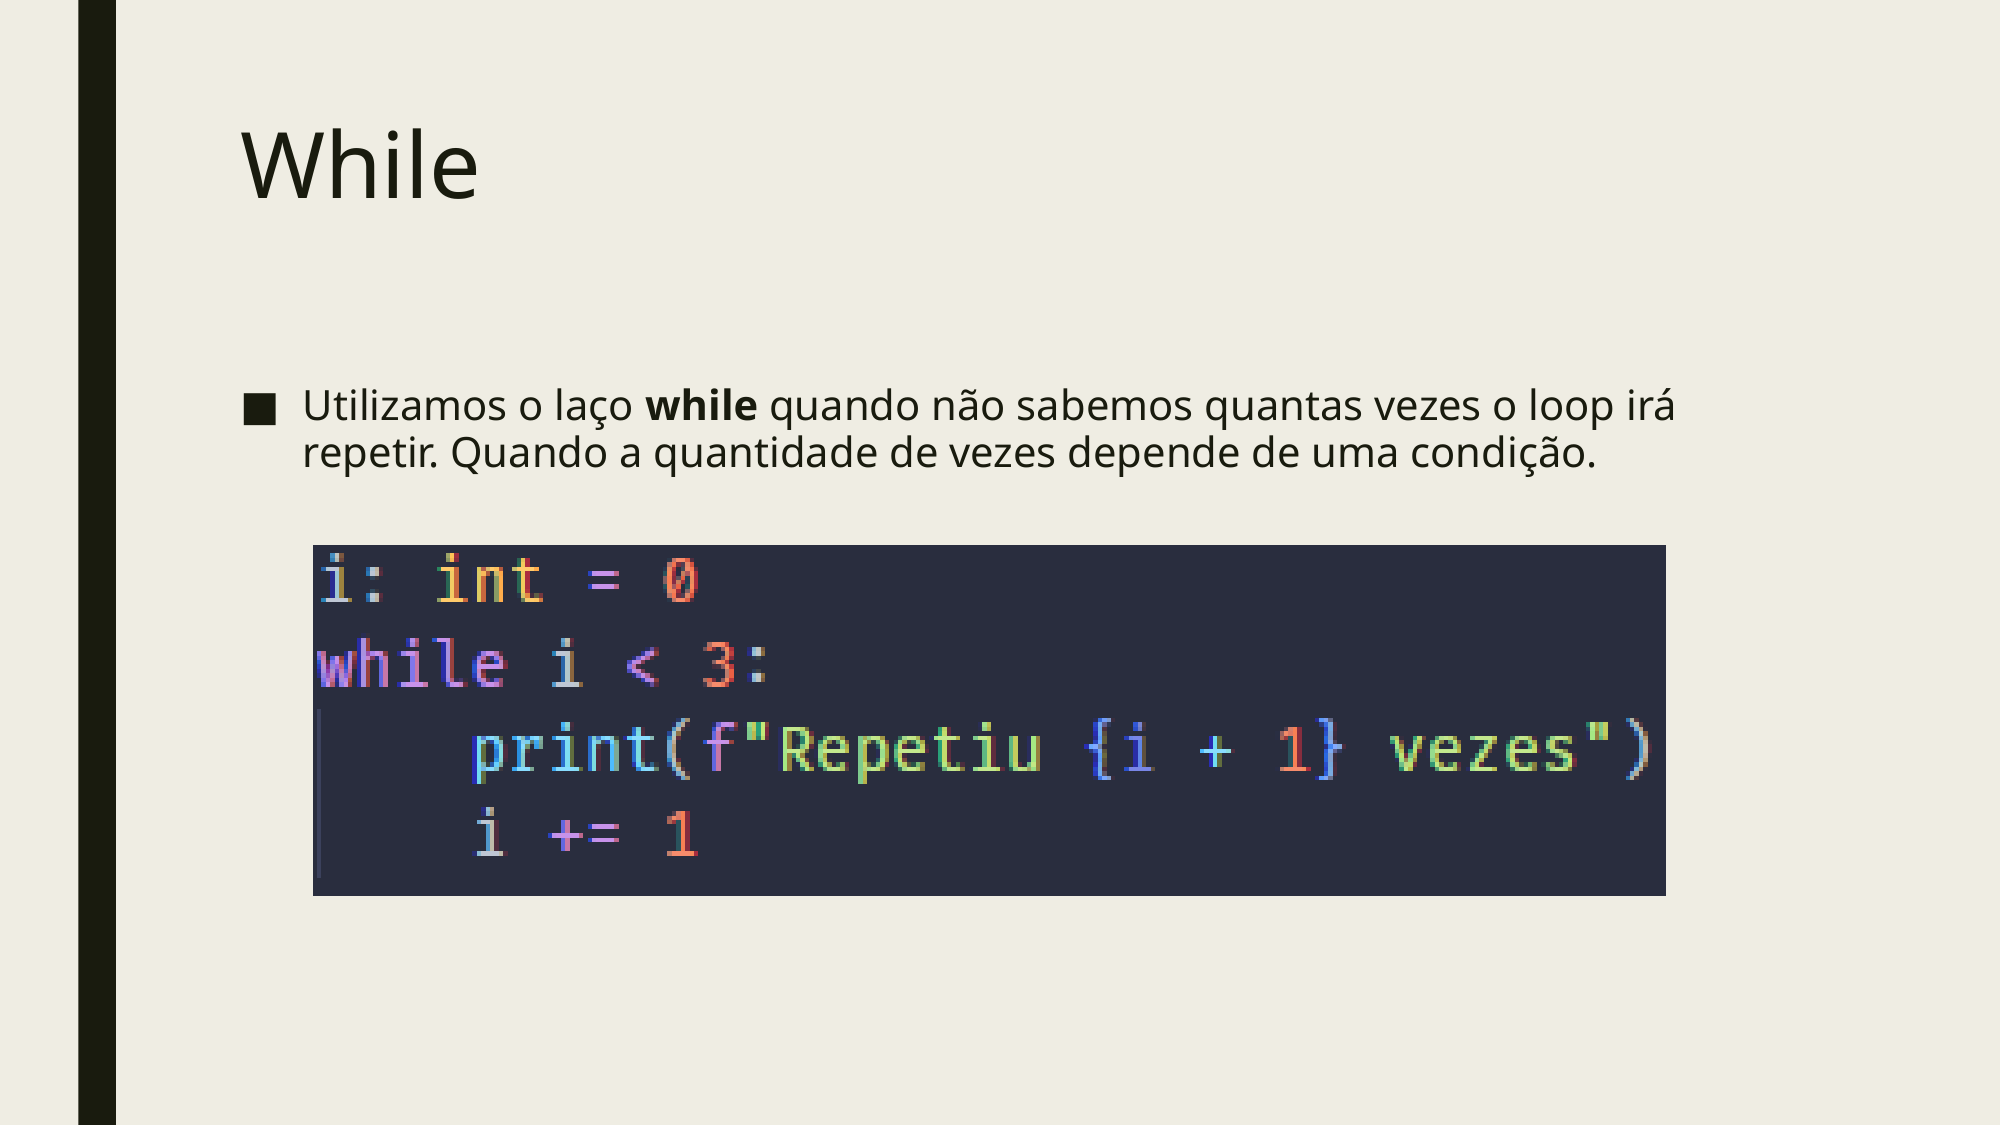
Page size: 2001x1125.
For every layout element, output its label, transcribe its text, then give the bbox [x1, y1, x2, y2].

list Utilizamos o laço while quando não sabemos quantas vezes o loop irá repetir. Quando a quantidade de vezes depende de uma condição. [225, 375, 1800, 963]
title While [225, 112, 1800, 357]
picture [313, 545, 1666, 896]
